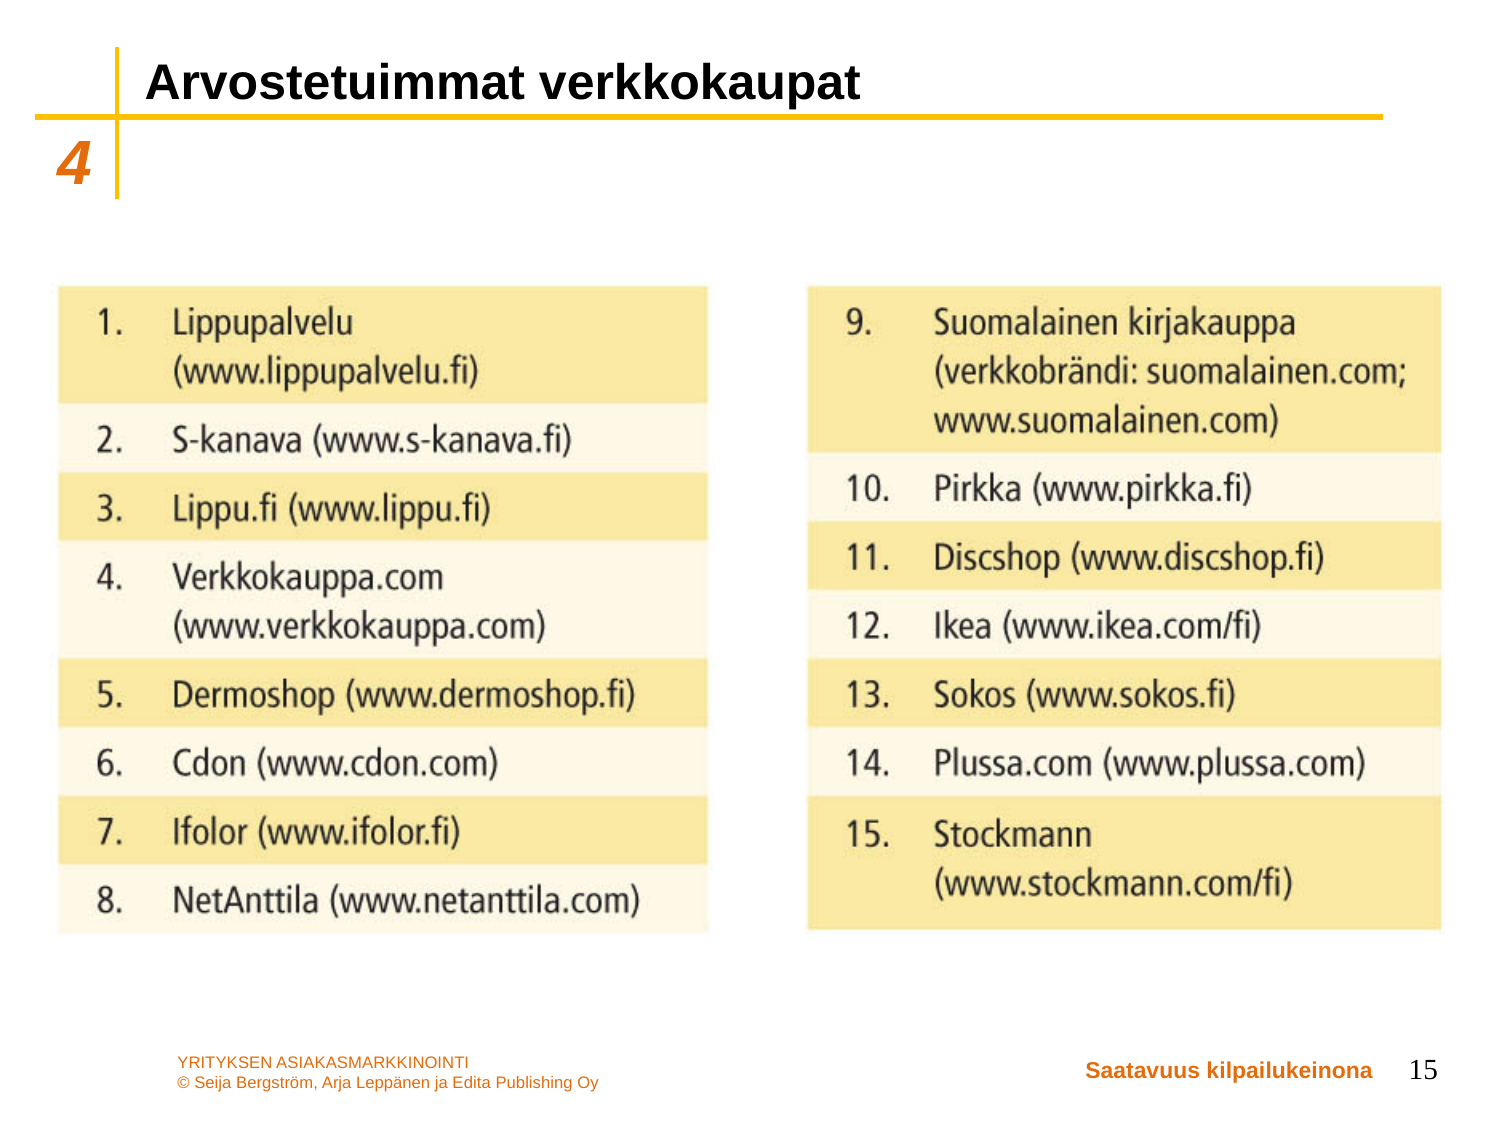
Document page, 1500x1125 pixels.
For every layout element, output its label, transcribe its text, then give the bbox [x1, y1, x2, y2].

title Arvostetuimmat verkkokaupat [129, 42, 1430, 118]
picture [49, 282, 1488, 976]
slide_number 15 [1140, 1042, 1454, 1085]
